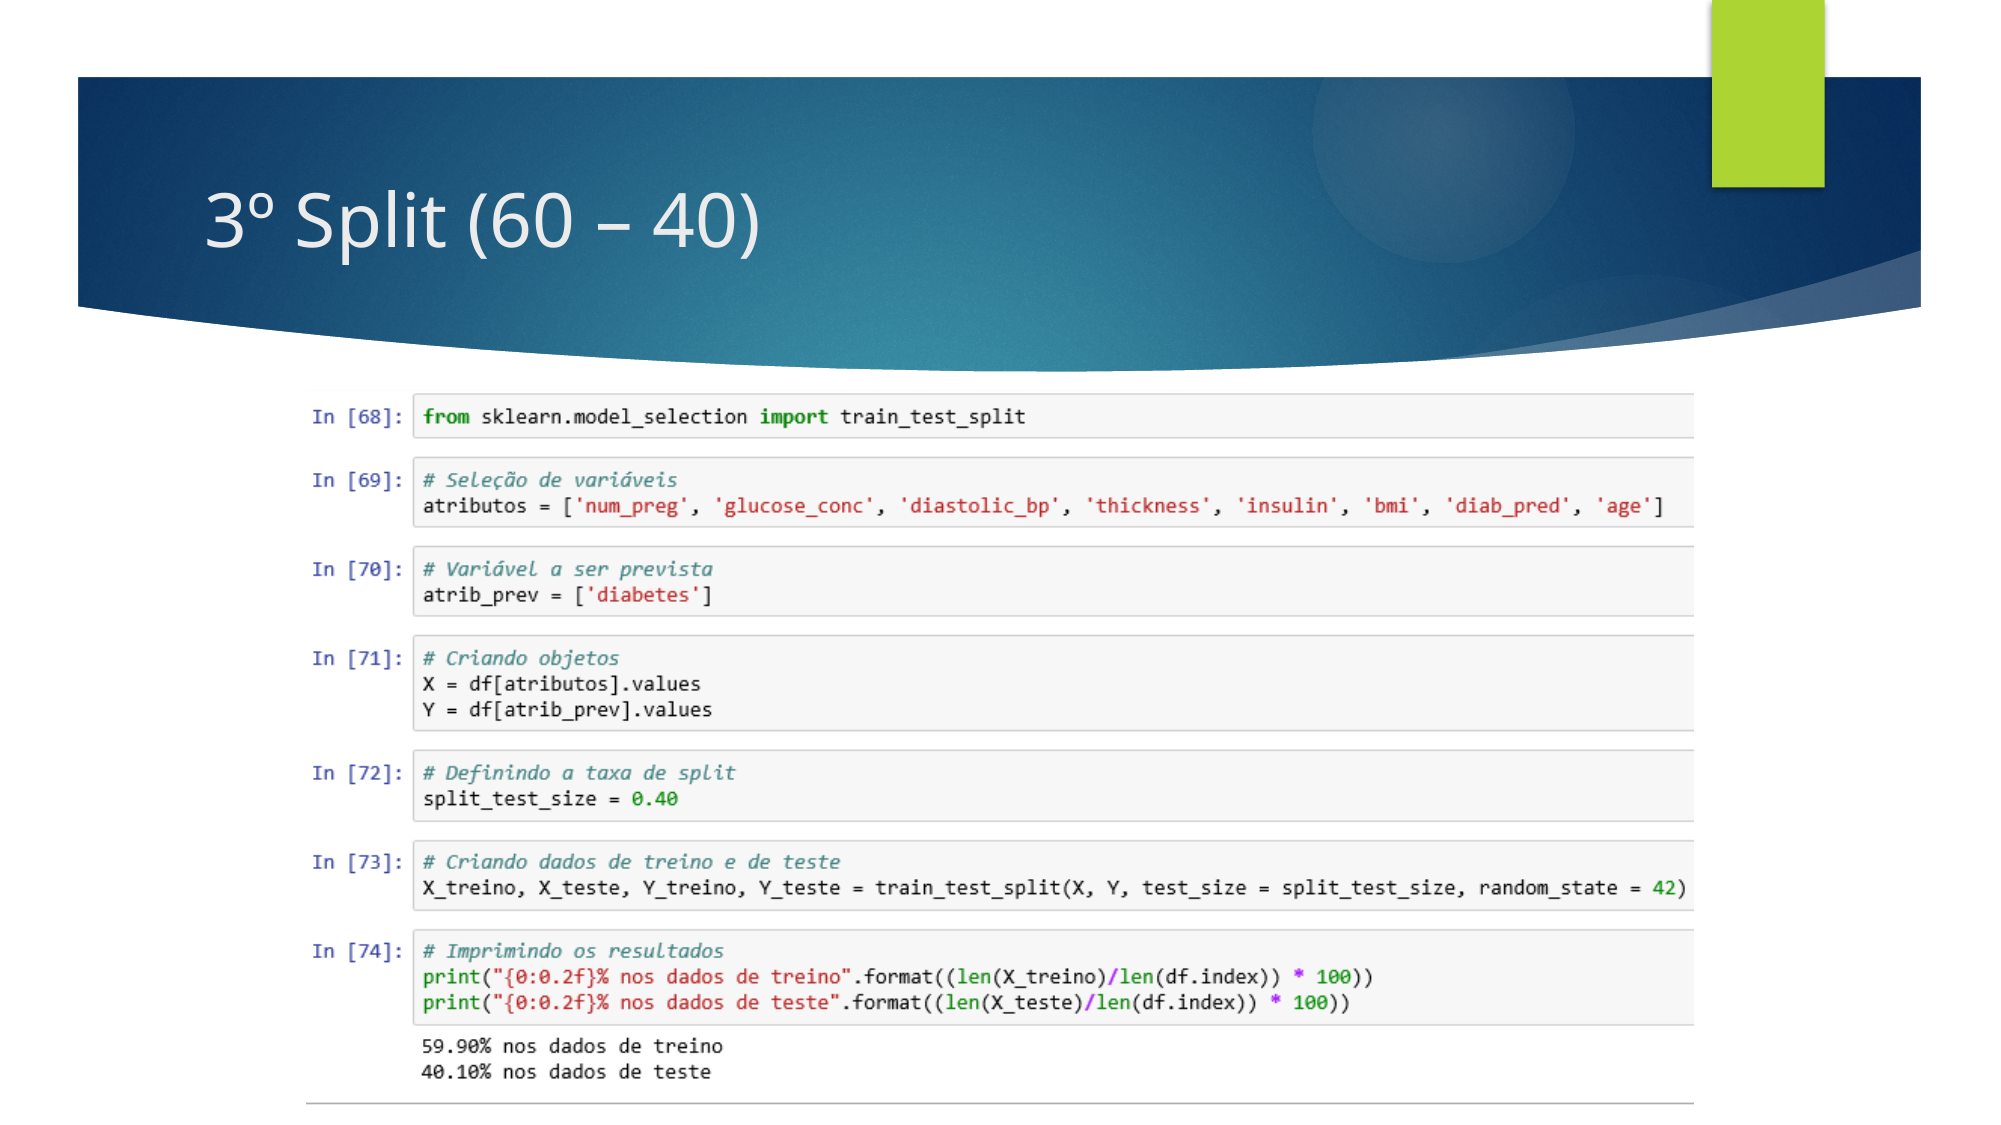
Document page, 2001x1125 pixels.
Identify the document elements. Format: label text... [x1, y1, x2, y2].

picture [305, 389, 1694, 1112]
title 3º Split (60 – 40) [189, 159, 1627, 276]
